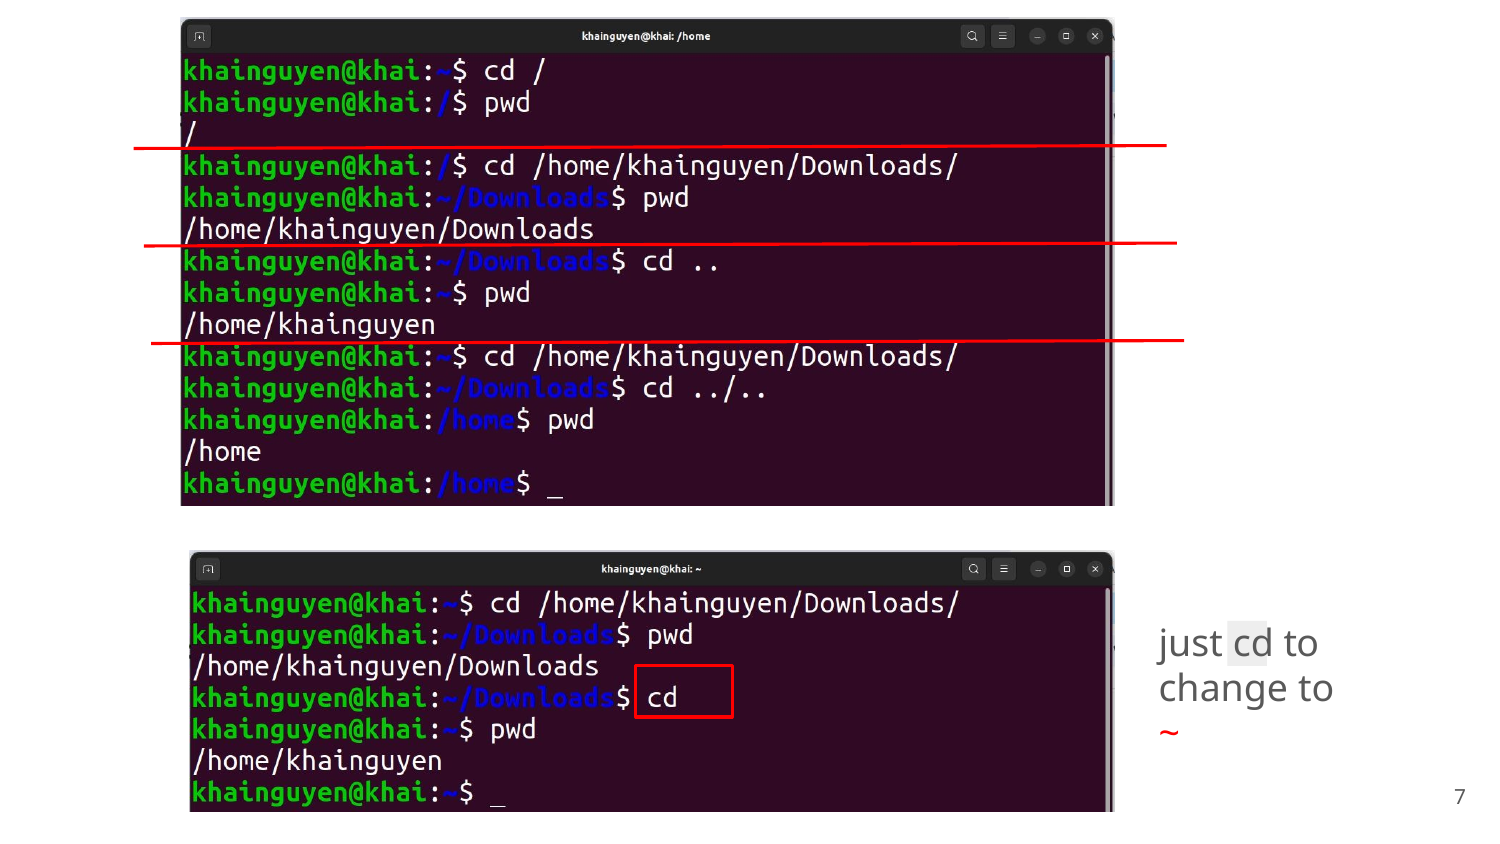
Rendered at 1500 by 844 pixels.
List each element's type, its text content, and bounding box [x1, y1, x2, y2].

slide_number 7 [1436, 783, 1475, 844]
picture [180, 17, 1115, 506]
text_box just cd to change to ~ [1156, 617, 1358, 755]
picture [189, 550, 1115, 812]
